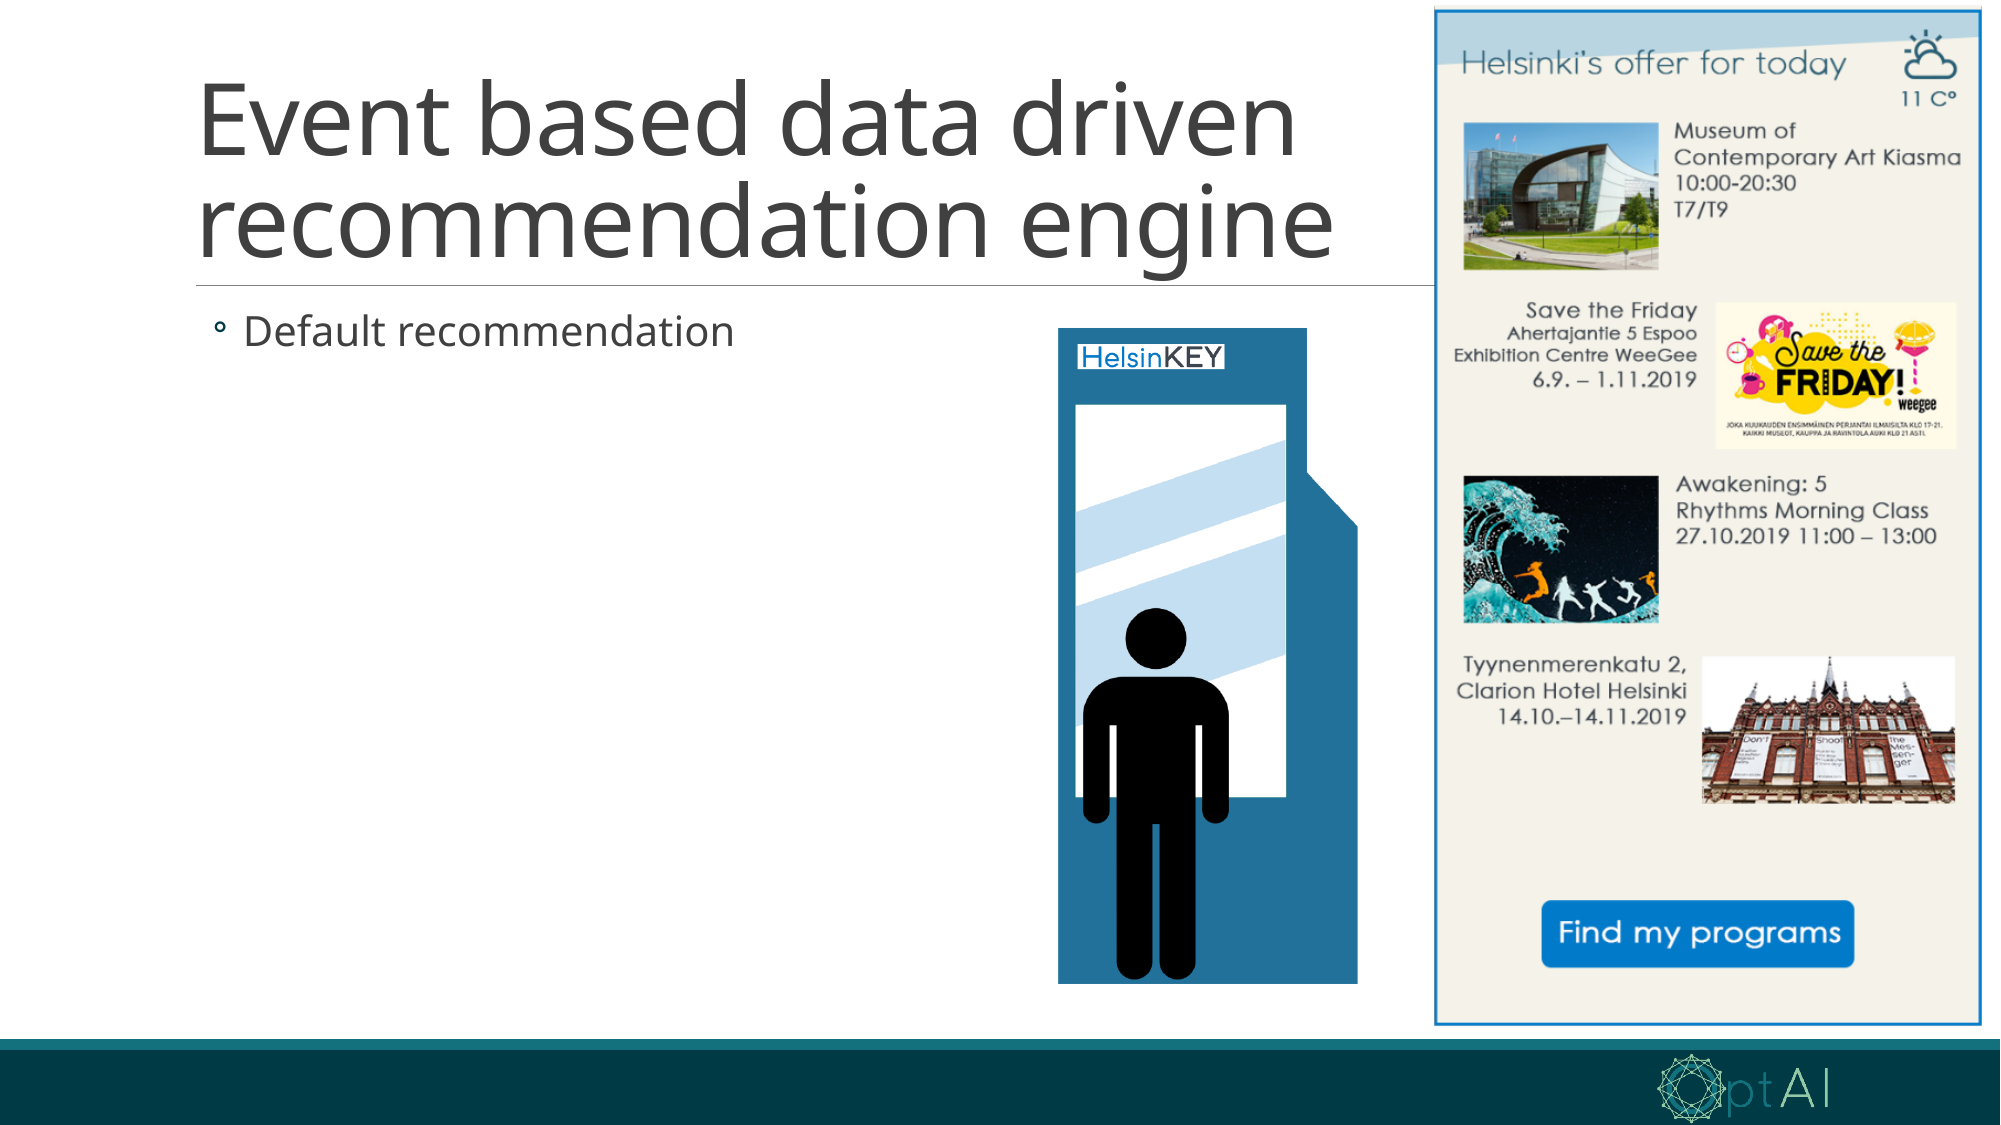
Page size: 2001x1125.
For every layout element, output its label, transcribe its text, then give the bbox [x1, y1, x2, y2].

list Default recommendation [180, 302, 985, 963]
picture [1419, 0, 2000, 1038]
picture [1655, 1051, 1830, 1125]
picture [1004, 309, 1401, 1013]
title Event based data driven recommendation engine [180, 47, 1416, 285]
